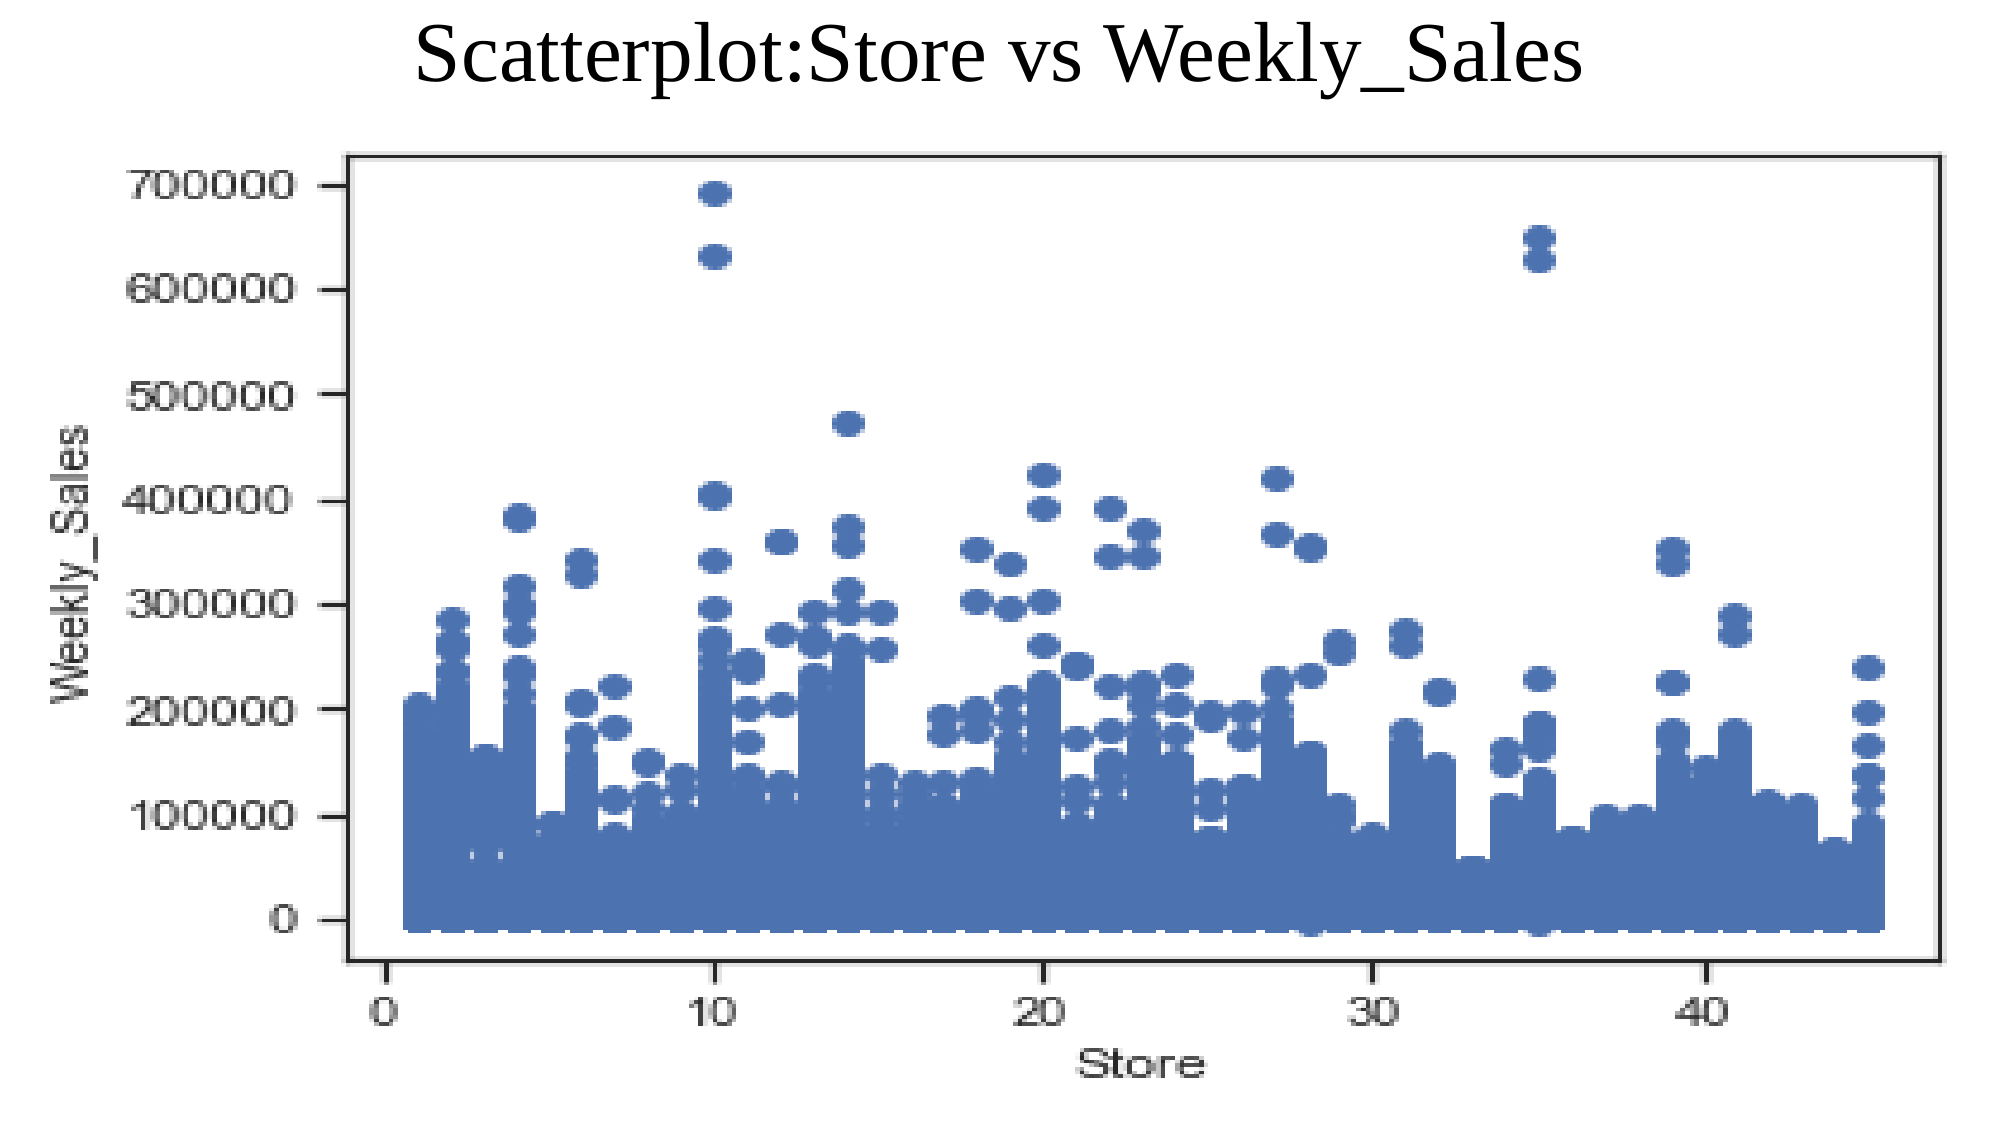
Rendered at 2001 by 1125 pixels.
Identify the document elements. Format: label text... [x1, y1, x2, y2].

title Scatterplot:Store vs Weekly_Sales [137, 0, 1863, 107]
picture [22, 107, 2000, 1112]
